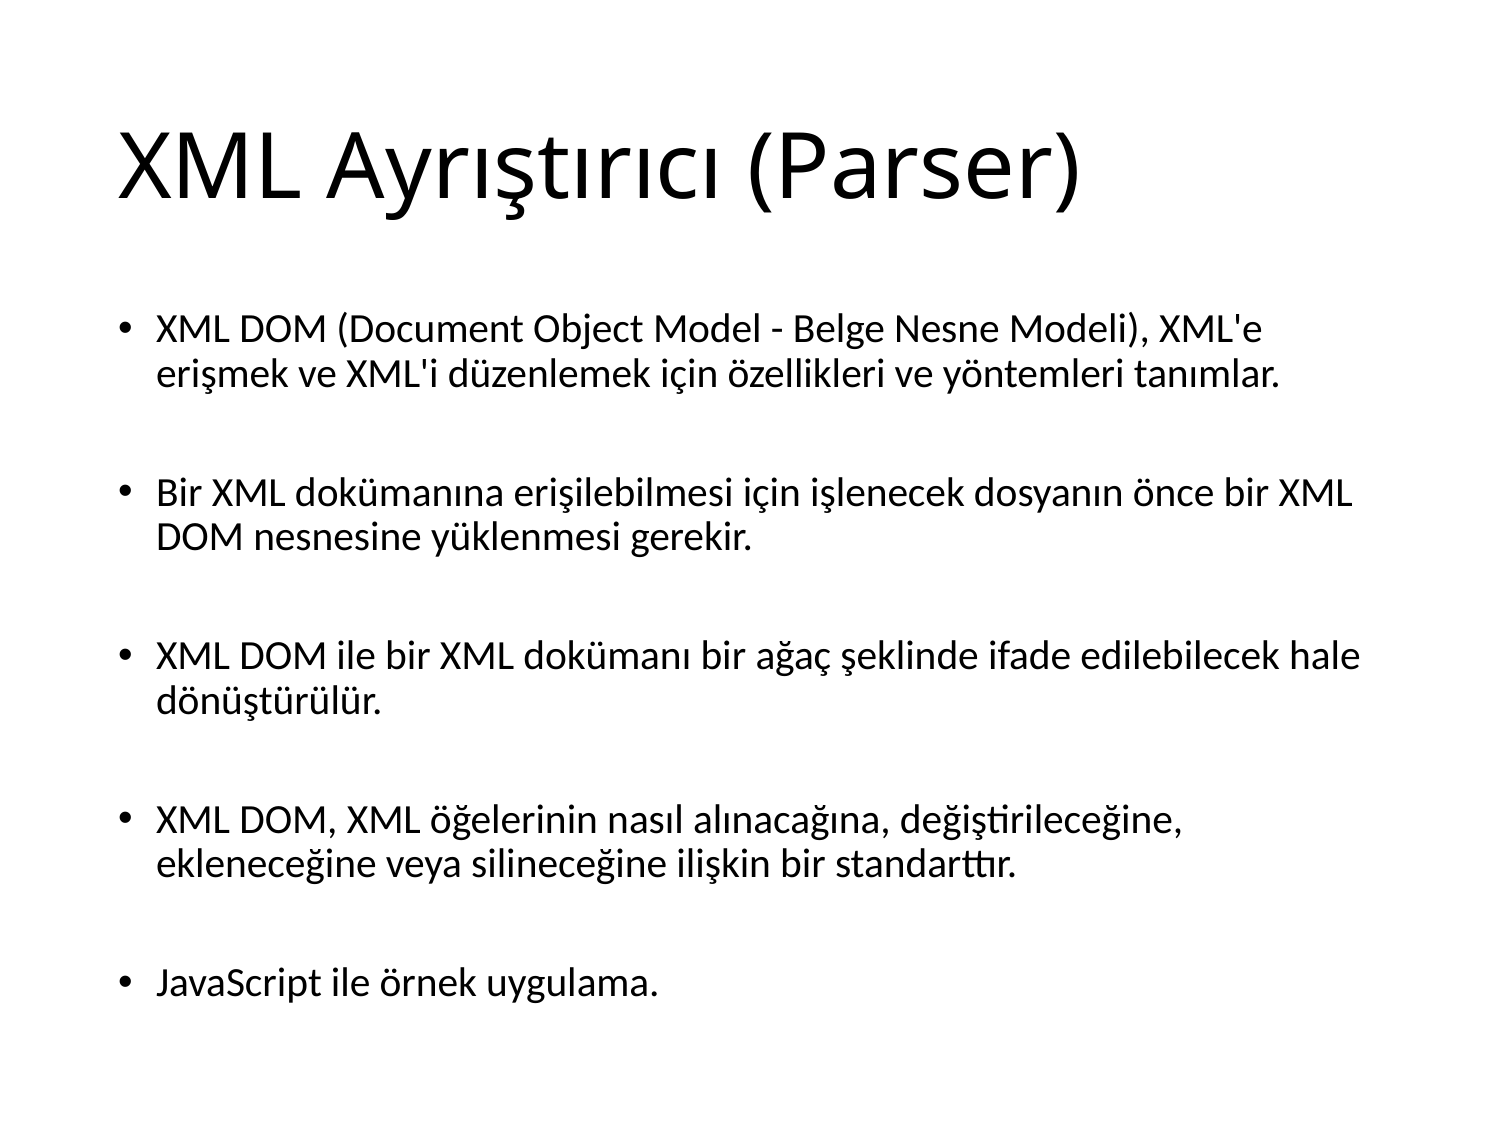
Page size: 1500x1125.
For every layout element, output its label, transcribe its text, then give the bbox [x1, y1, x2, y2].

list XML DOM (Document Object Model - Belge Nesne Modeli), XML'e erişmek ve XML'i düzenlemek için özellikleri ve yöntemleri tanımlar. Bir XML dokümanına erişilebilmesi için işlenecek dosyanın önce bir XML DOM nesnesine yüklenmesi gerekir. XML DOM ile bir XML dokümanı bir ağaç şeklinde ifade edilebilecek hale dönüştürülür. XML DOM, XML öğelerinin nasıl alınacağına, değiştirileceğine, ekleneceğine veya silineceğine ilişkin bir standarttır. JavaScript ile örnek uygulama. [103, 299, 1397, 1014]
title XML Ayrıştırıcı (Parser) [103, 59, 1397, 278]
